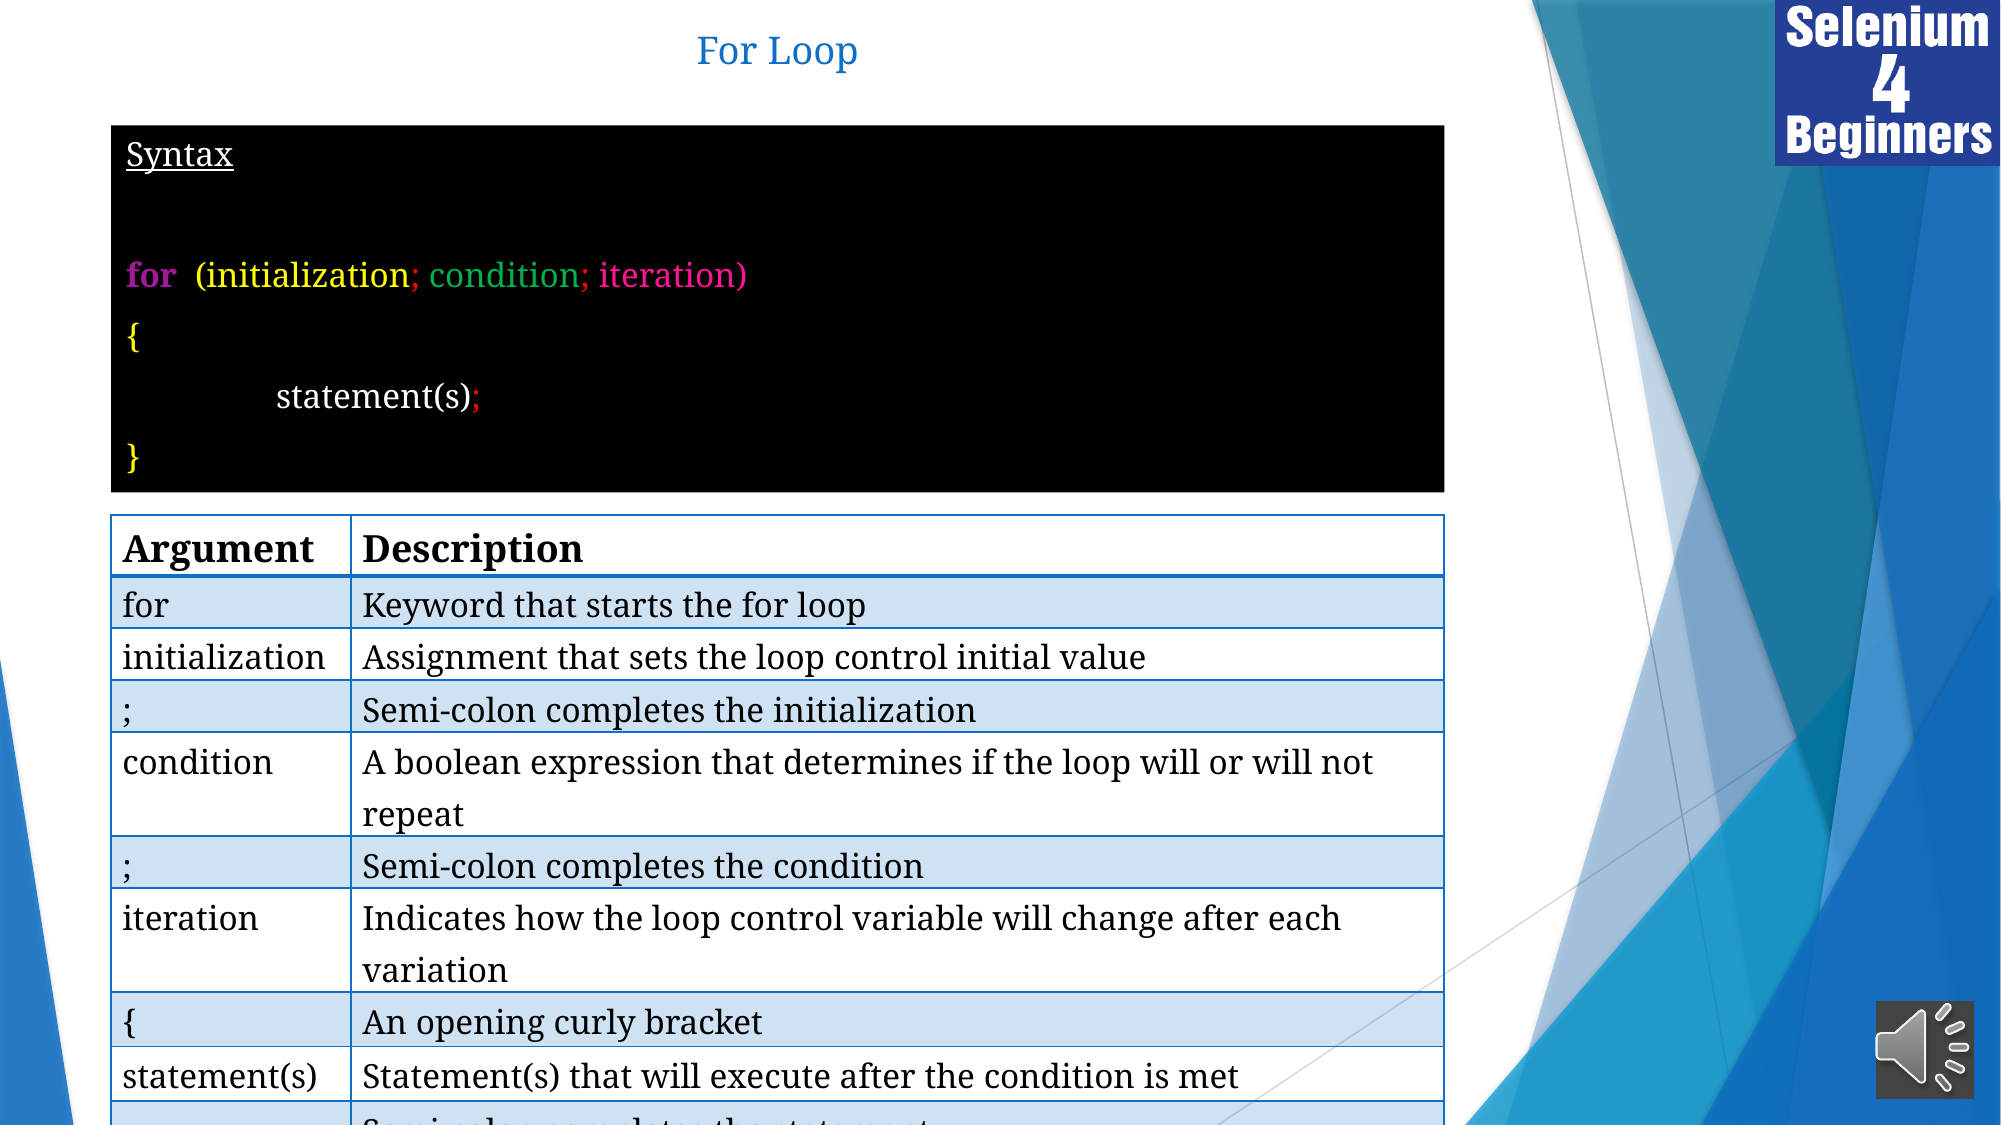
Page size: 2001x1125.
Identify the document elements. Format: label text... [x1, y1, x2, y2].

picture [1775, 0, 2000, 166]
table_cell ; [112, 837, 350, 887]
table_header Argument [112, 516, 350, 574]
table_cell Semi-colon completes the initialization [352, 681, 1443, 731]
table_cell ; [112, 681, 350, 731]
table_cell Statement(s) that will execute after the condition is met [352, 1047, 1443, 1100]
table_cell iteration [112, 889, 350, 991]
table_cell Semi-colon completes the statement [352, 1102, 1443, 1125]
table_cell Assignment that sets the loop control initial value [352, 629, 1443, 679]
table_cell Keyword that starts the for loop [352, 578, 1443, 627]
table_cell A boolean expression that determines if the loop will or will not repeat [352, 733, 1443, 835]
table_cell An opening curly bracket [352, 993, 1443, 1046]
table_header Description [352, 516, 1443, 574]
table_cell ; [112, 1102, 350, 1125]
table_cell { [112, 993, 350, 1046]
picture [1874, 999, 1976, 1101]
table_cell initialization [112, 629, 350, 679]
table_cell statement(s) [112, 1047, 350, 1100]
table_cell Semi-colon completes the condition [352, 837, 1443, 887]
table_cell Indicates how the loop control variable will change after each variation [352, 889, 1443, 991]
title For Loop [111, 18, 1445, 125]
table_cell for [112, 578, 350, 627]
table_cell condition [112, 733, 350, 835]
text_box Syntax for (initialization; condition; iteration) { statement(s); } [111, 125, 1445, 493]
